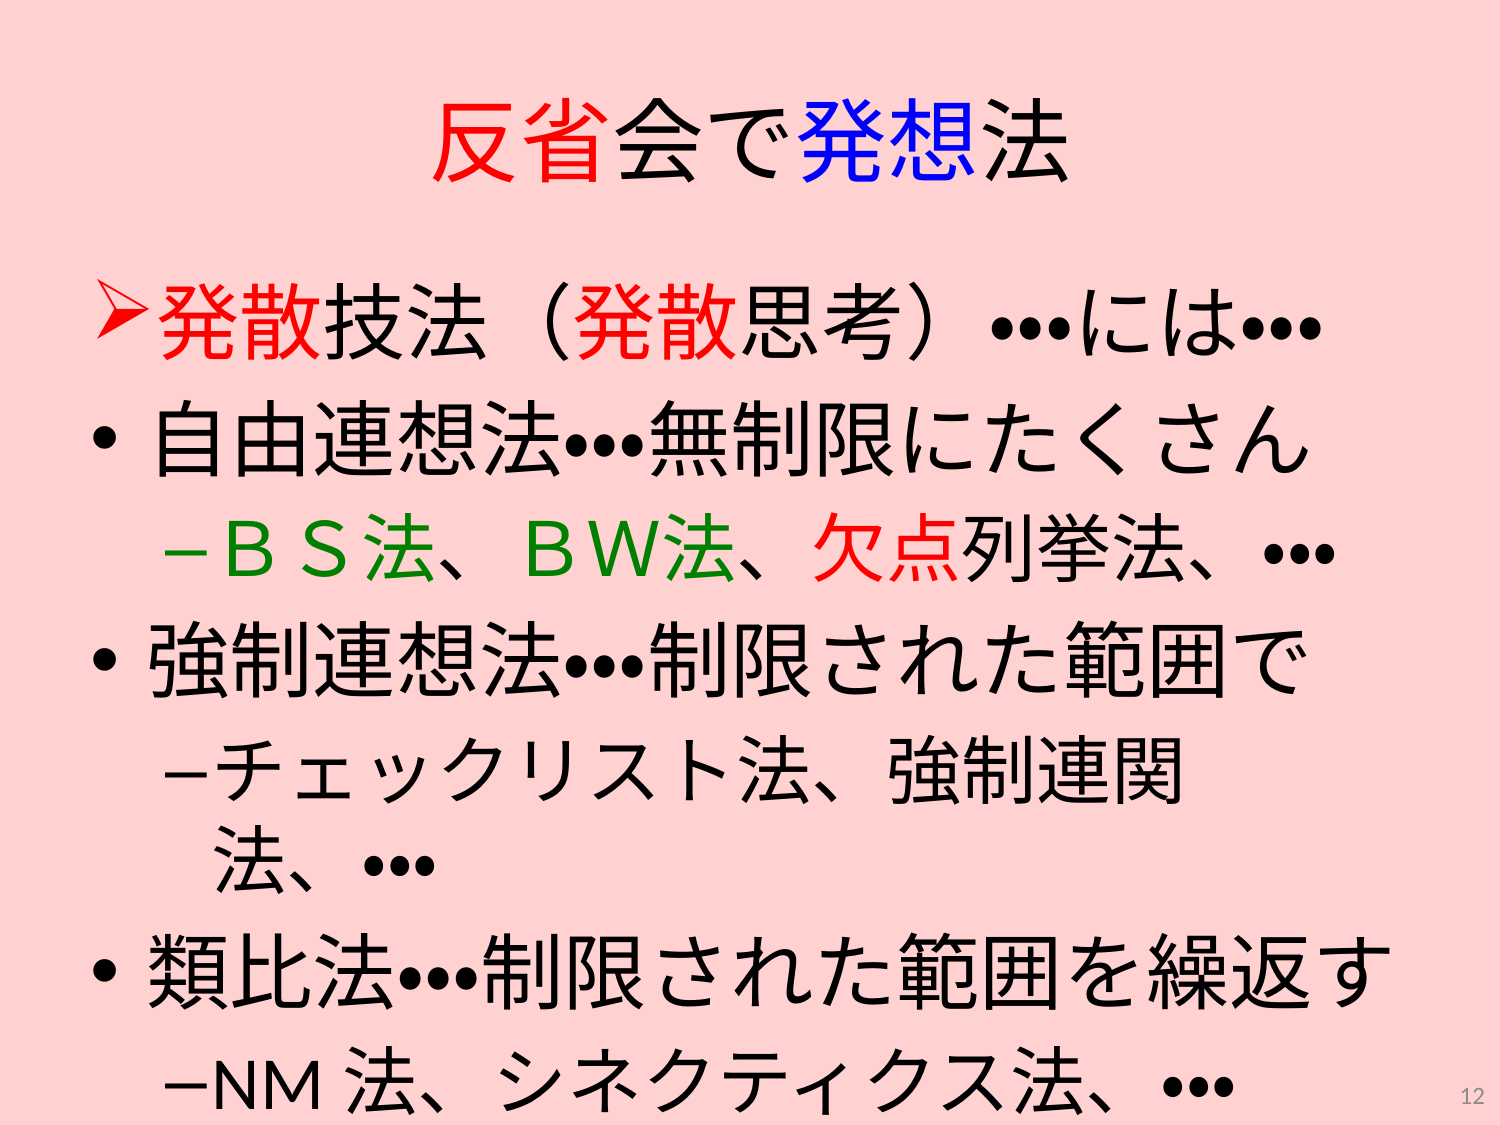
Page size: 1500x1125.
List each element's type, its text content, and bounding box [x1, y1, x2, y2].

title 反省会で発想法 [75, 45, 1425, 233]
slide_number 12 [1149, 1065, 1500, 1125]
list 発散技法（発散思考）・・・には・・・ 自由連想法・・・無制限にたくさん ＢＳ法、ＢＷ法、欠点列挙法、・・・ 強制連想法・・・制限された範囲で チェックリスト法、強制連関法、・・・ 類比法・・・制限された範囲を繰返す NM法、シネクティクス法、・・・ [75, 262, 1425, 1050]
